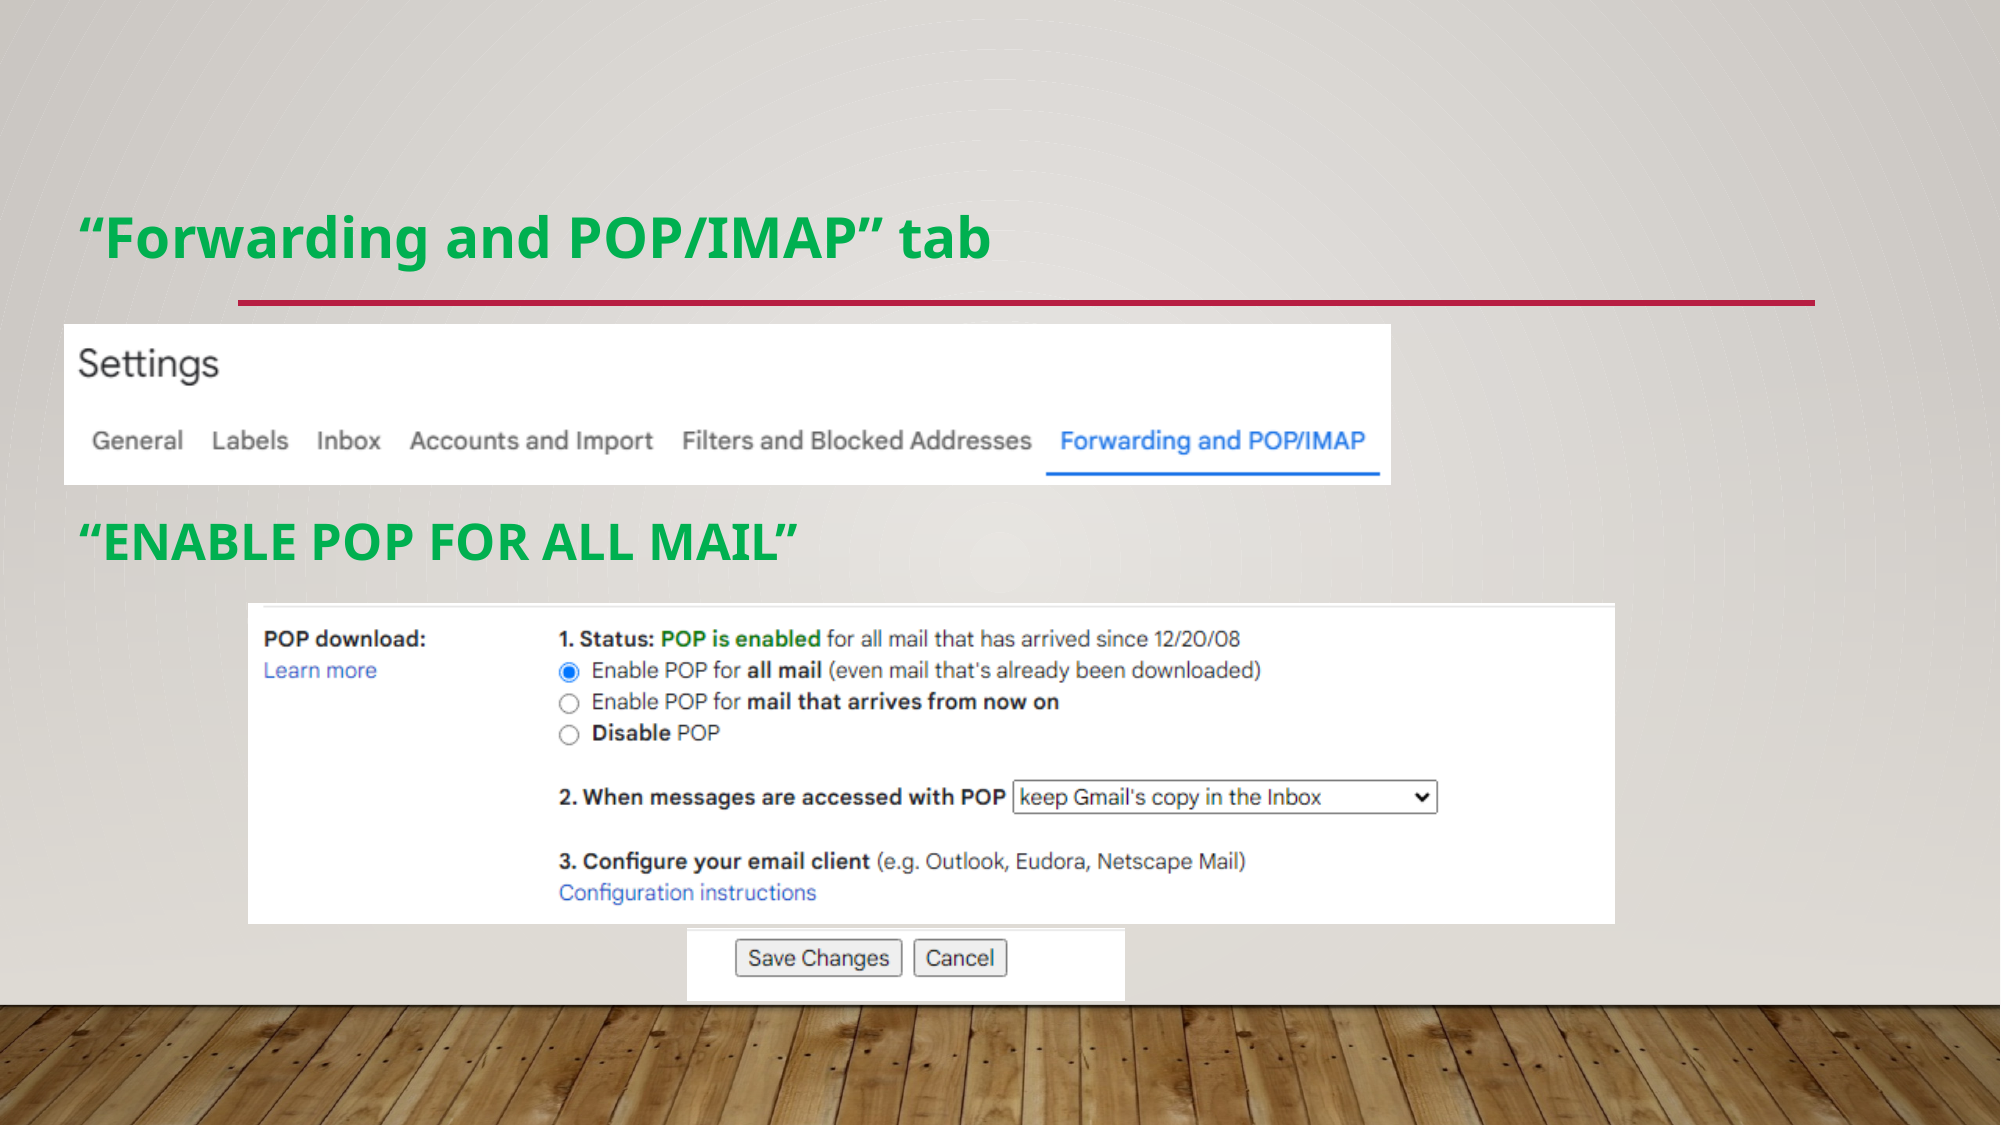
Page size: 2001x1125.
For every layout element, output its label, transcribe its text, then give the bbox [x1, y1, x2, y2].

title “Enable POP for all mail” [64, 509, 1107, 580]
text_box “Forwarding and POP/IMAP” tab [64, 180, 1107, 300]
picture [64, 323, 1391, 486]
picture [248, 603, 1615, 925]
picture [0, 1005, 2000, 1125]
picture [687, 928, 1126, 1001]
